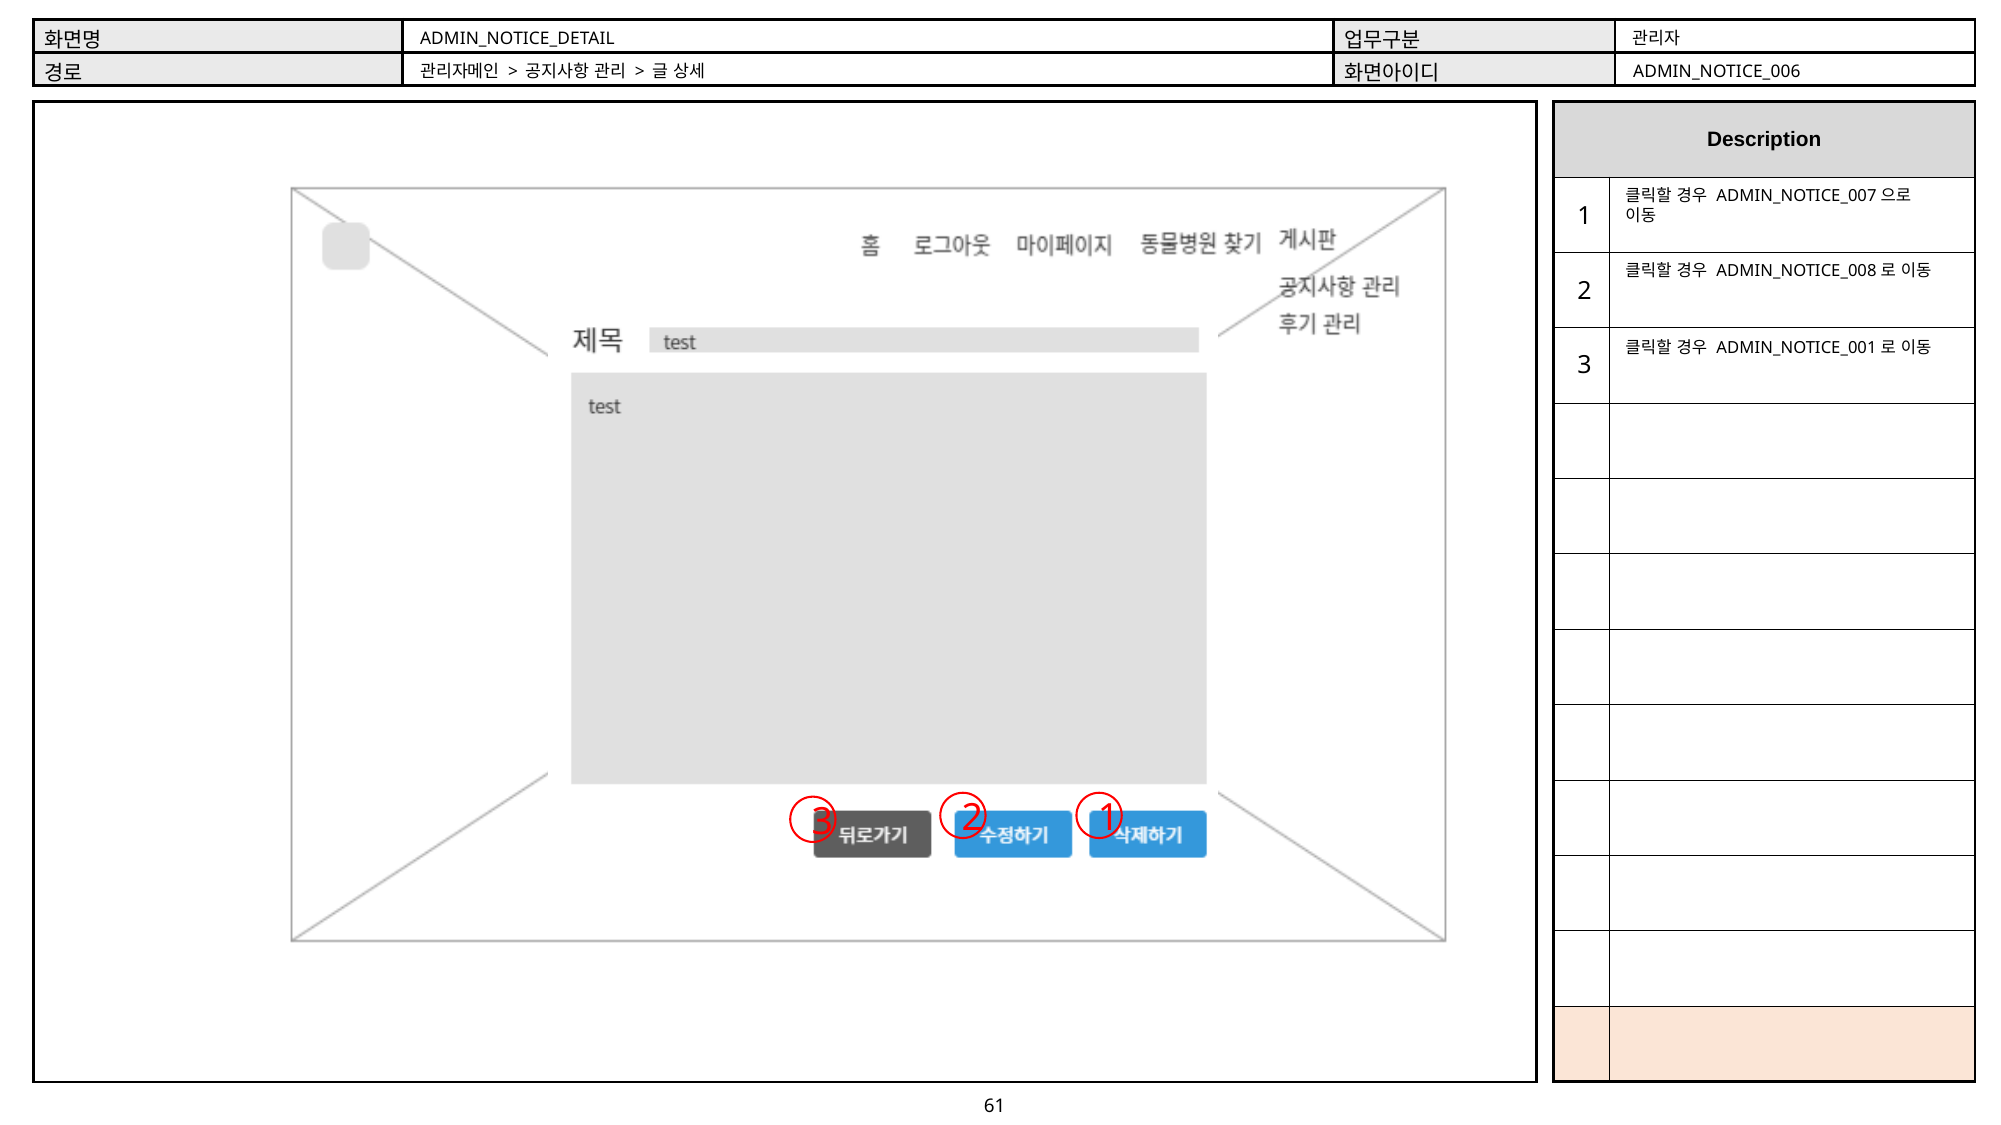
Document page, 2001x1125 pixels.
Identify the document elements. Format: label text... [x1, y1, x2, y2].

picture [277, 170, 1459, 969]
text_box 클릭할 경우 ADMIN_NOTICE_008로 이동 [1610, 252, 1959, 287]
list 관리자 [1617, 22, 1975, 56]
text_box 클릭할 경우 ADMIN_NOTICE_007으로 이동 [1610, 177, 1959, 233]
list 관리자메인 > 공지사항 관리 > 글 상세 [404, 54, 1331, 89]
text_box 클릭할 경우 ADMIN_NOTICE_001로 이동 [1610, 329, 1959, 364]
list ADMIN_NOTICE_DETAIL [404, 22, 1331, 54]
list ADMIN_NOTICE_006 [1618, 55, 1976, 89]
text_box 2 [1562, 267, 1602, 312]
text_box 1 [1562, 192, 1602, 237]
text_box 3 [1562, 340, 1602, 386]
